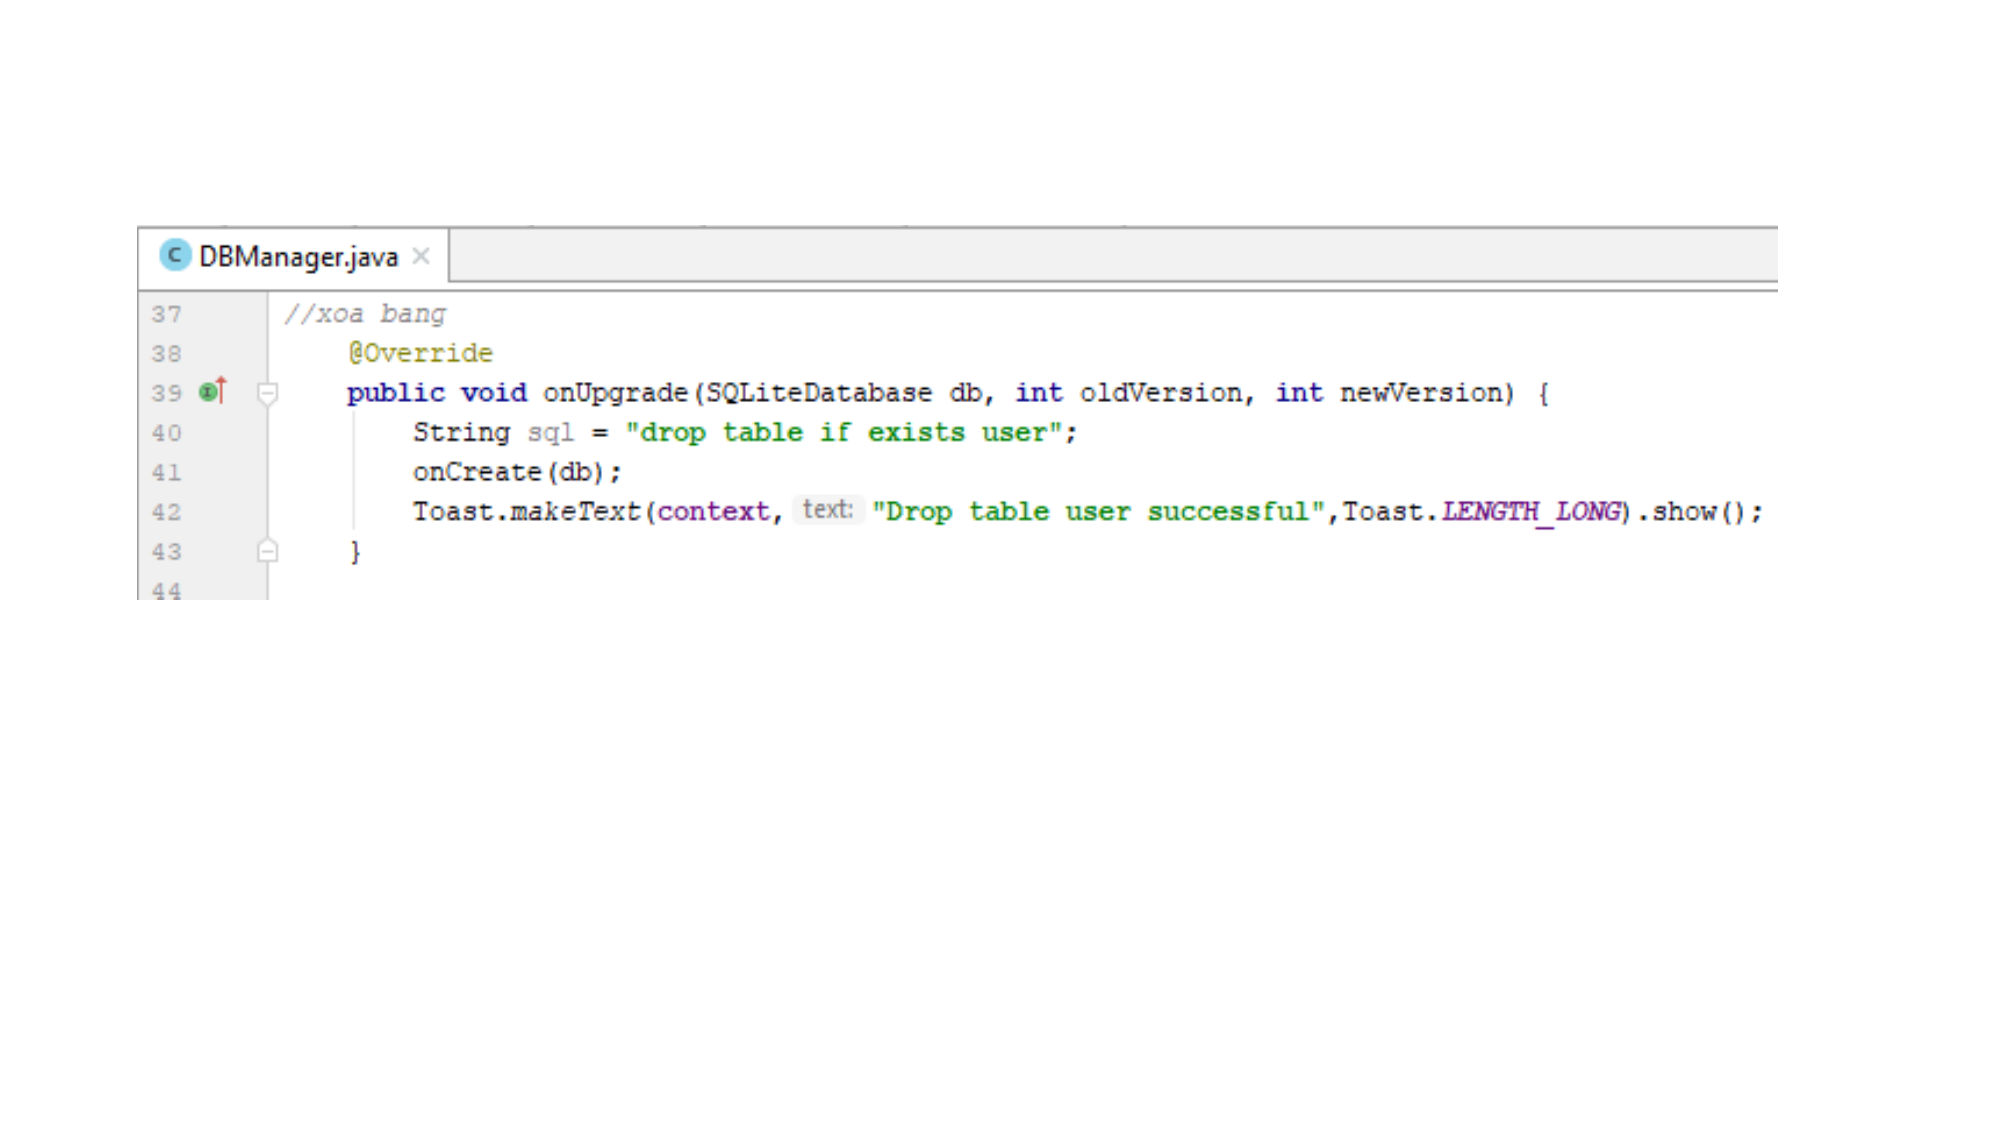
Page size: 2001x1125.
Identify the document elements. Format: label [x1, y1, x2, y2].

picture [137, 225, 1778, 600]
